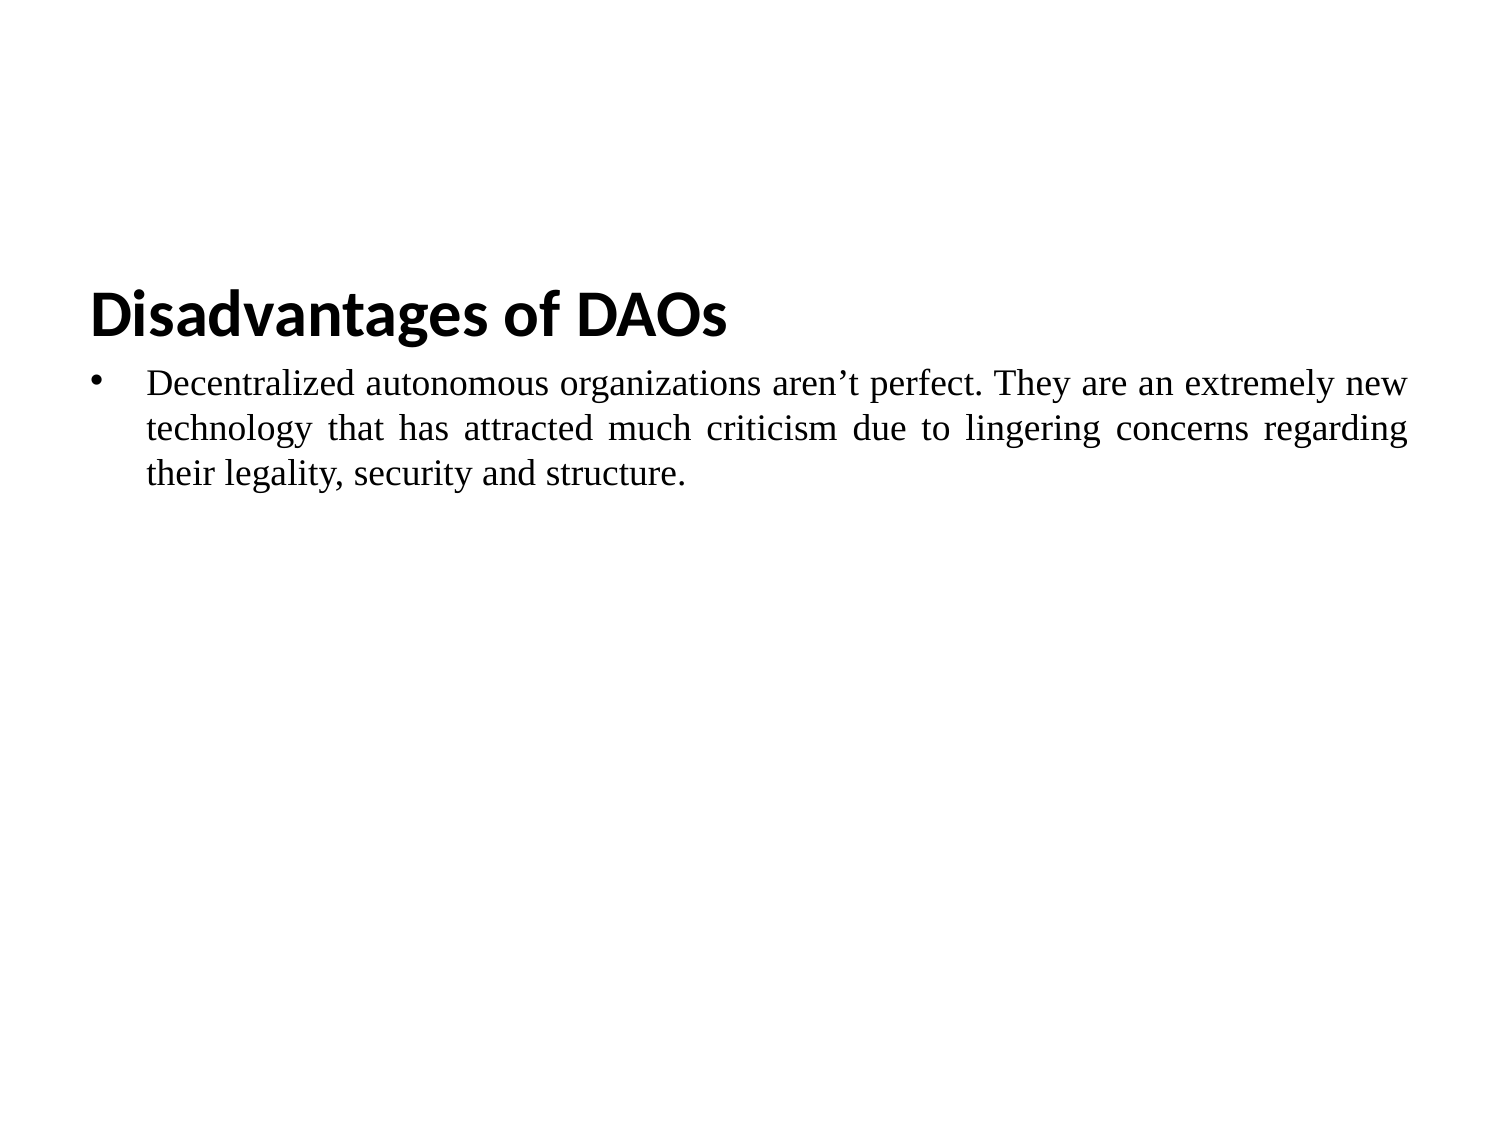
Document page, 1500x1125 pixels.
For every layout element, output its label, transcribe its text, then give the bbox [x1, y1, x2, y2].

list Disadvantages of DAOs Decentralized autonomous organizations aren’t perfect. They are an extremely new technology that has attracted much criticism due to lingering concerns regarding their legality, security and structure. [75, 262, 1425, 1005]
